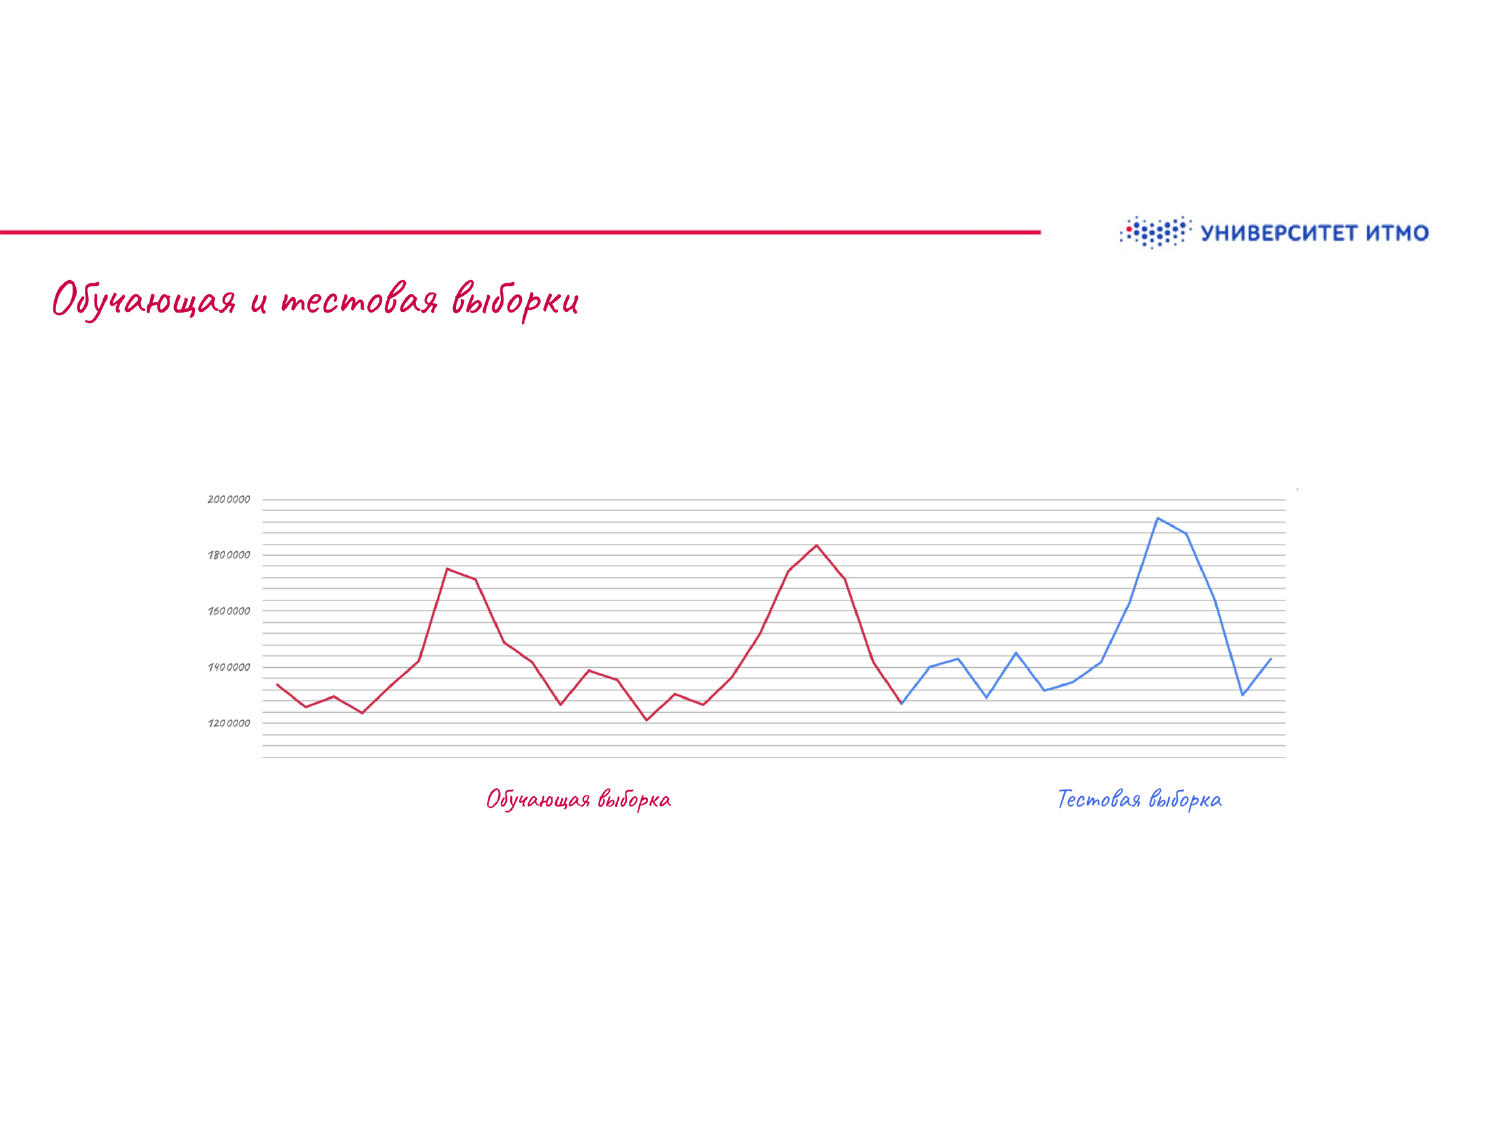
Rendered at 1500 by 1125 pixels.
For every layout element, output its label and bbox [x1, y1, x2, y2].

picture [0, 140, 1500, 985]
